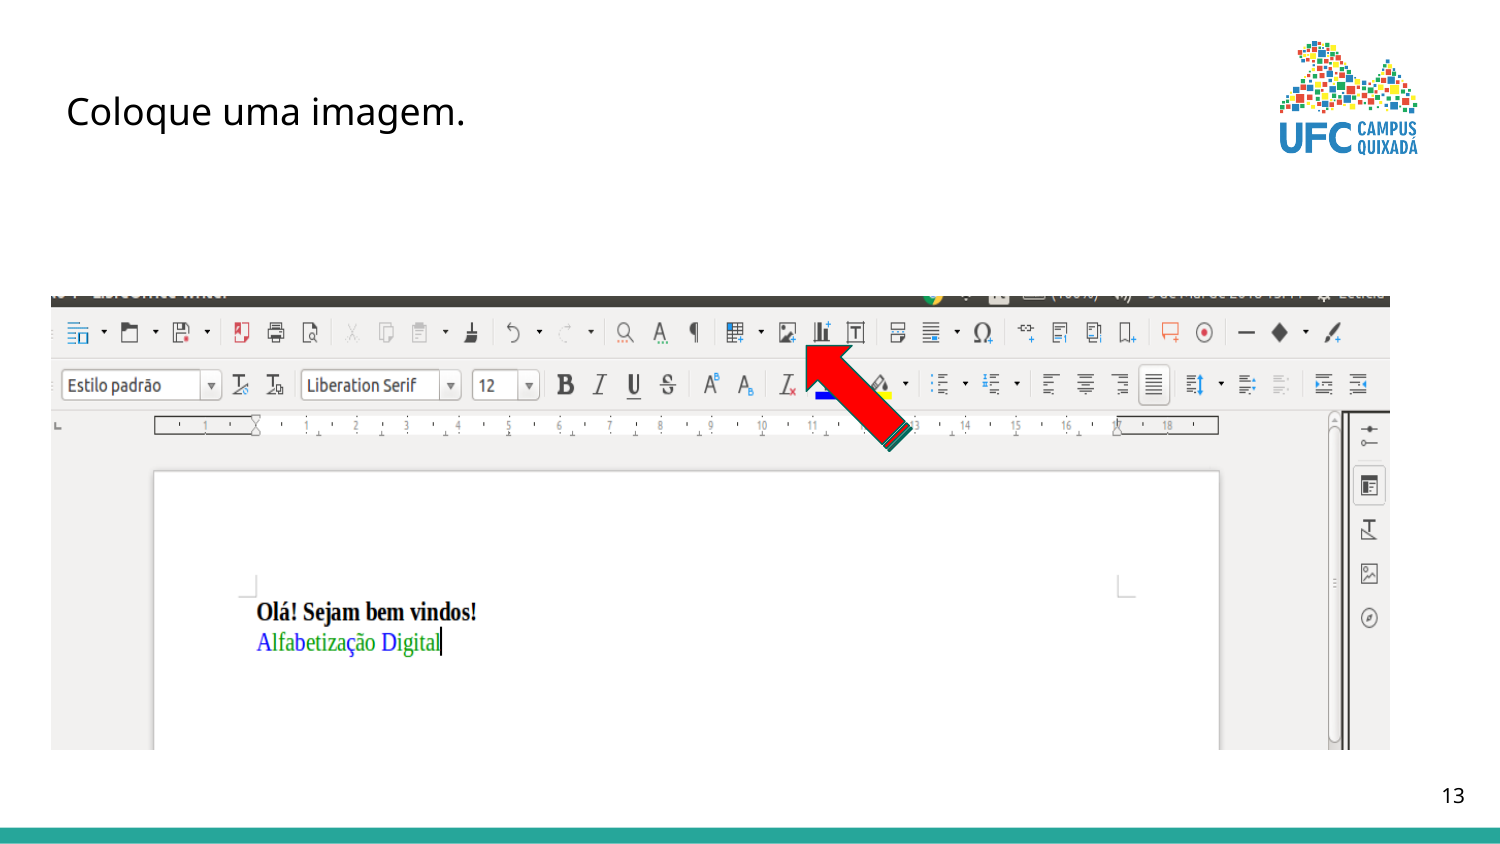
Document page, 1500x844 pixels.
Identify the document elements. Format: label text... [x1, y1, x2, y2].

title Coloque uma imagem. [51, 72, 1449, 174]
picture [50, 295, 1391, 750]
slide_number ‹#› [1389, 764, 1480, 830]
picture [1236, 19, 1456, 175]
